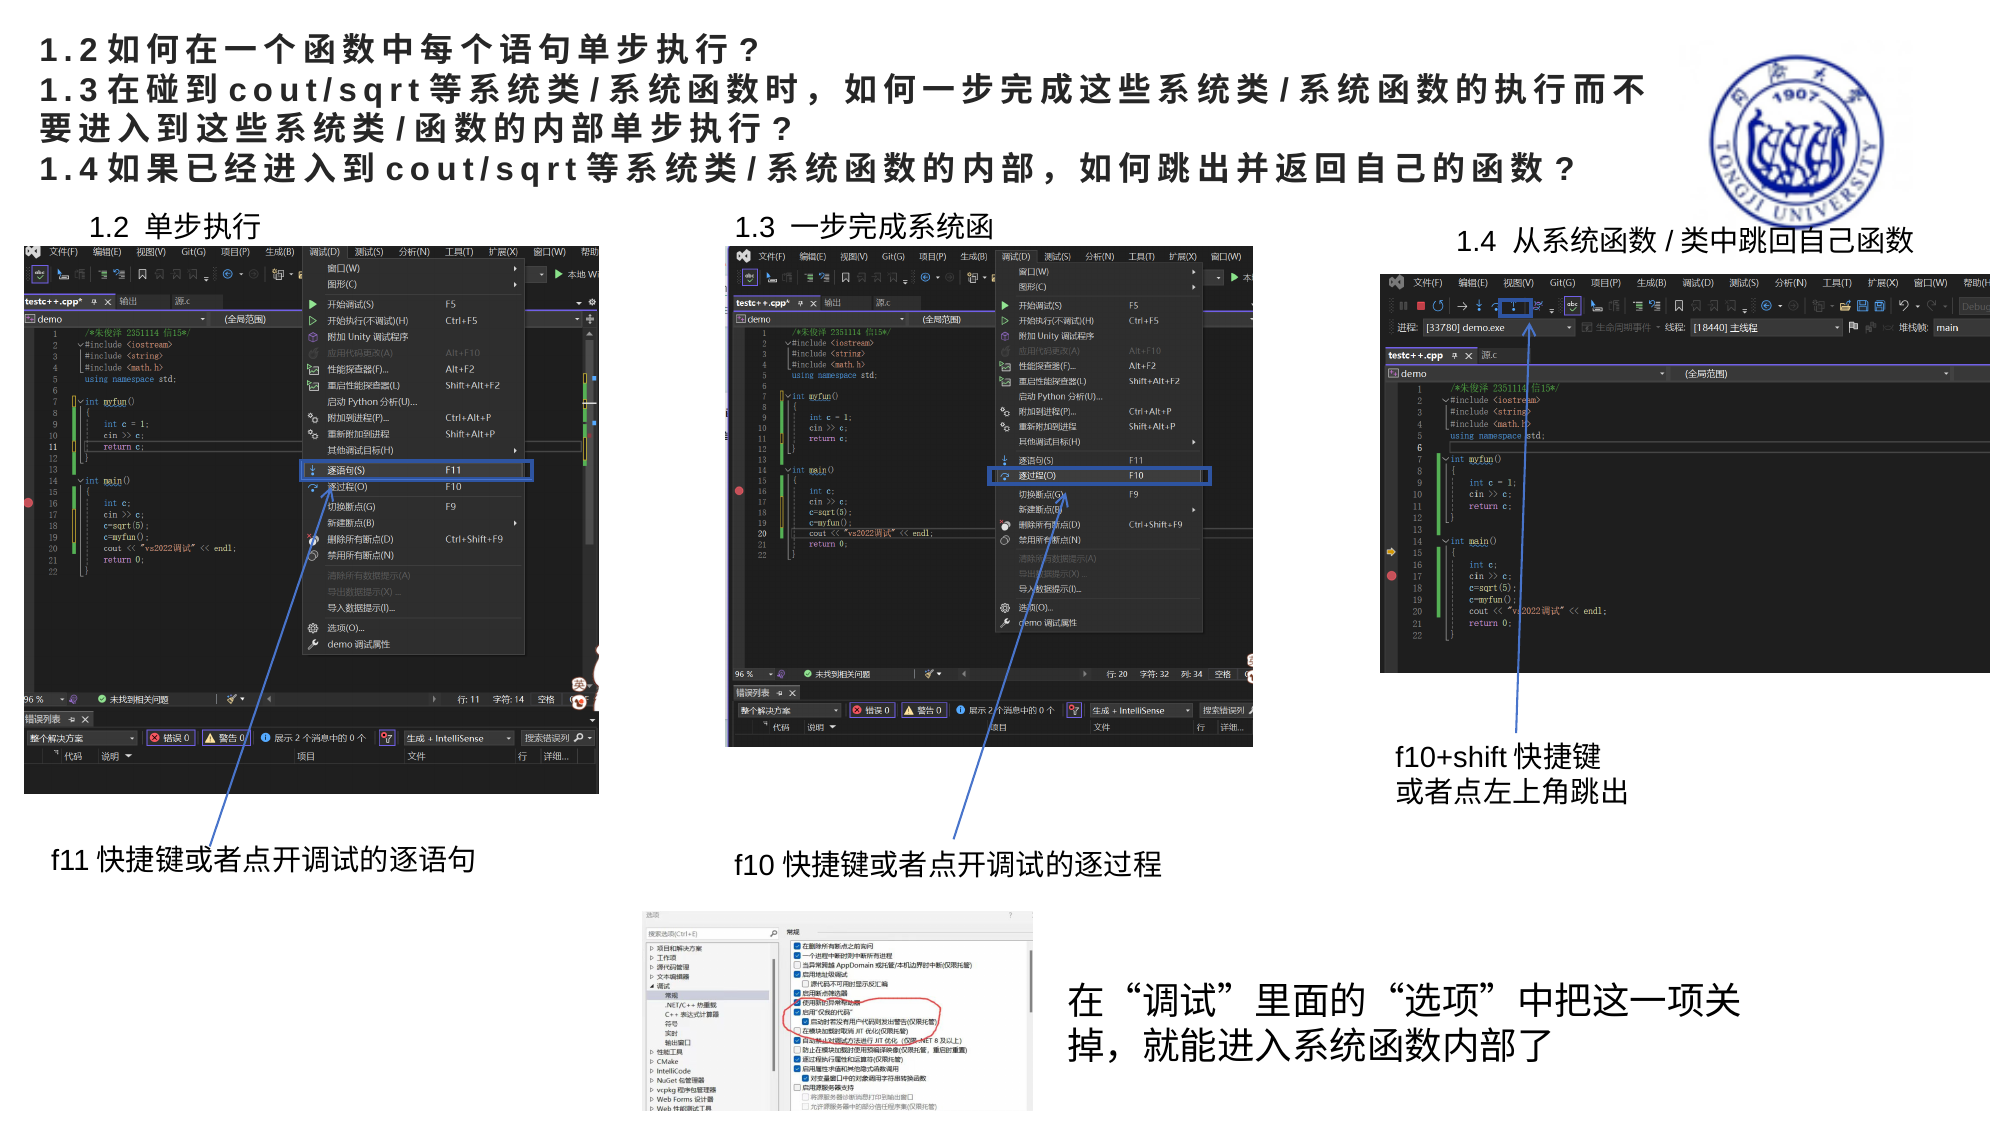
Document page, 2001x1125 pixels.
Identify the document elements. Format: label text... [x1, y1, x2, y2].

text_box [209, 486, 332, 847]
text_box 1.2如何在一个函数中每个语句单步执行? 1.3在碰到cout/sqrt等系统类/系统函数时，如何一步完成这些系统类/系统函数的执行而不要进入到这些系统类/函数的内部单步执行? 1.4如果已经进入到cout/sqrt等系统类/系统函数的内部，如何跳出并返回自己的函数? [24, 20, 1679, 202]
text_box f10+shift快捷键 或者点左上角跳出 [1380, 730, 1849, 816]
text_box 1.3 一步完成系统函数/类 [719, 201, 1087, 233]
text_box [1515, 321, 1530, 734]
text_box f10快捷键或者点开调试的逐过程 [719, 839, 1188, 889]
text_box 1.2 单步执行 [73, 201, 441, 233]
picture [641, 910, 1033, 1112]
picture [725, 245, 1254, 748]
text_box f11快捷键或者点开调试的逐语句 [36, 834, 505, 884]
text_box 1.4 从系统函数/类中跳回自己函数 [1441, 215, 1643, 274]
picture [24, 246, 599, 794]
text_box 在“调试”里面的“选项”中把这一项关掉，就能进入系统函数内部了 [1052, 970, 1787, 1053]
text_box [953, 491, 1067, 840]
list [1643, 39, 1961, 274]
picture [1380, 274, 1991, 673]
